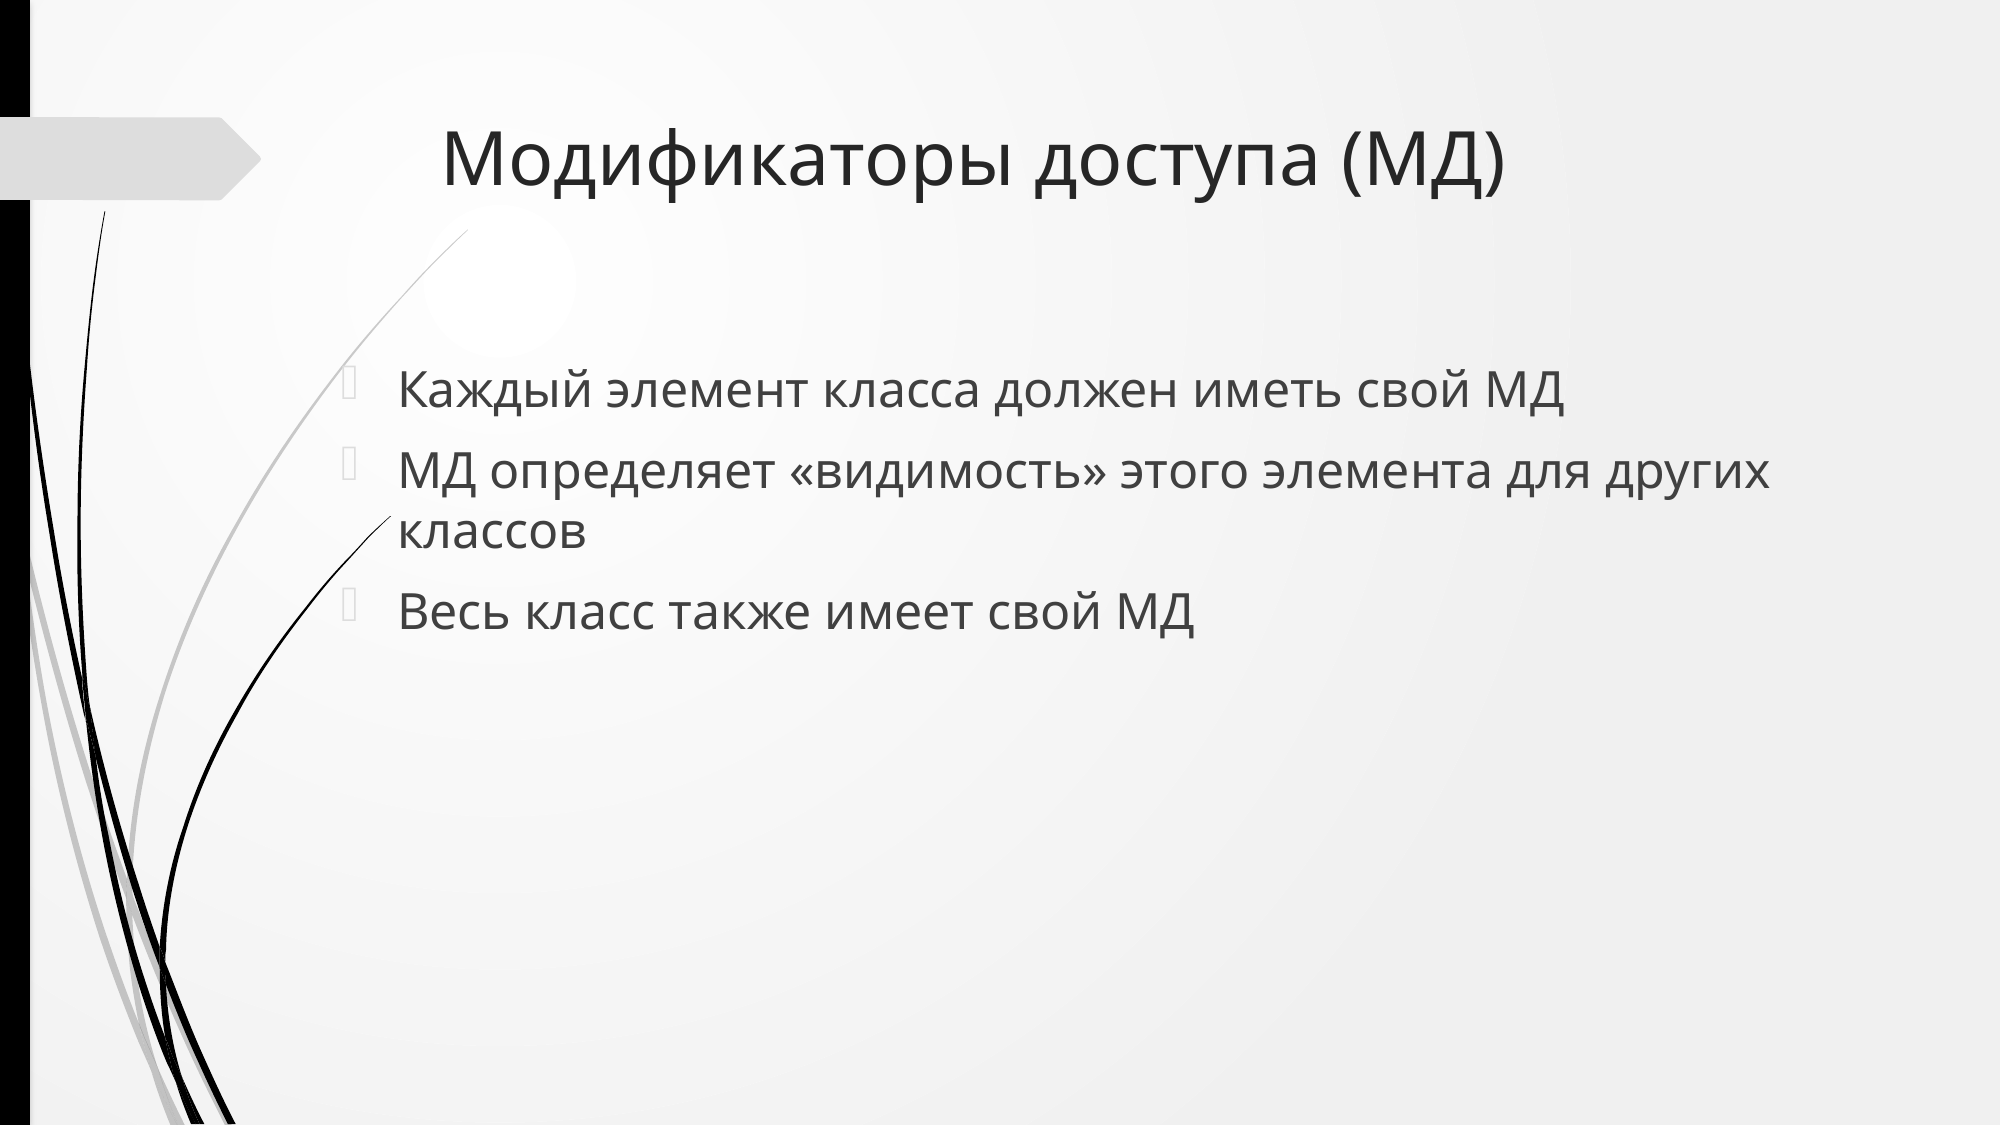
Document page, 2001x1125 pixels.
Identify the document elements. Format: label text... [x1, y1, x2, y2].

list Каждый элемент класса должен иметь свой МД МД определяет «видимость» этого элемента для других классов Весь класс также имеет свой МД [325, 350, 1888, 970]
title Модификаторы доступа (МД) [425, 102, 1888, 313]
